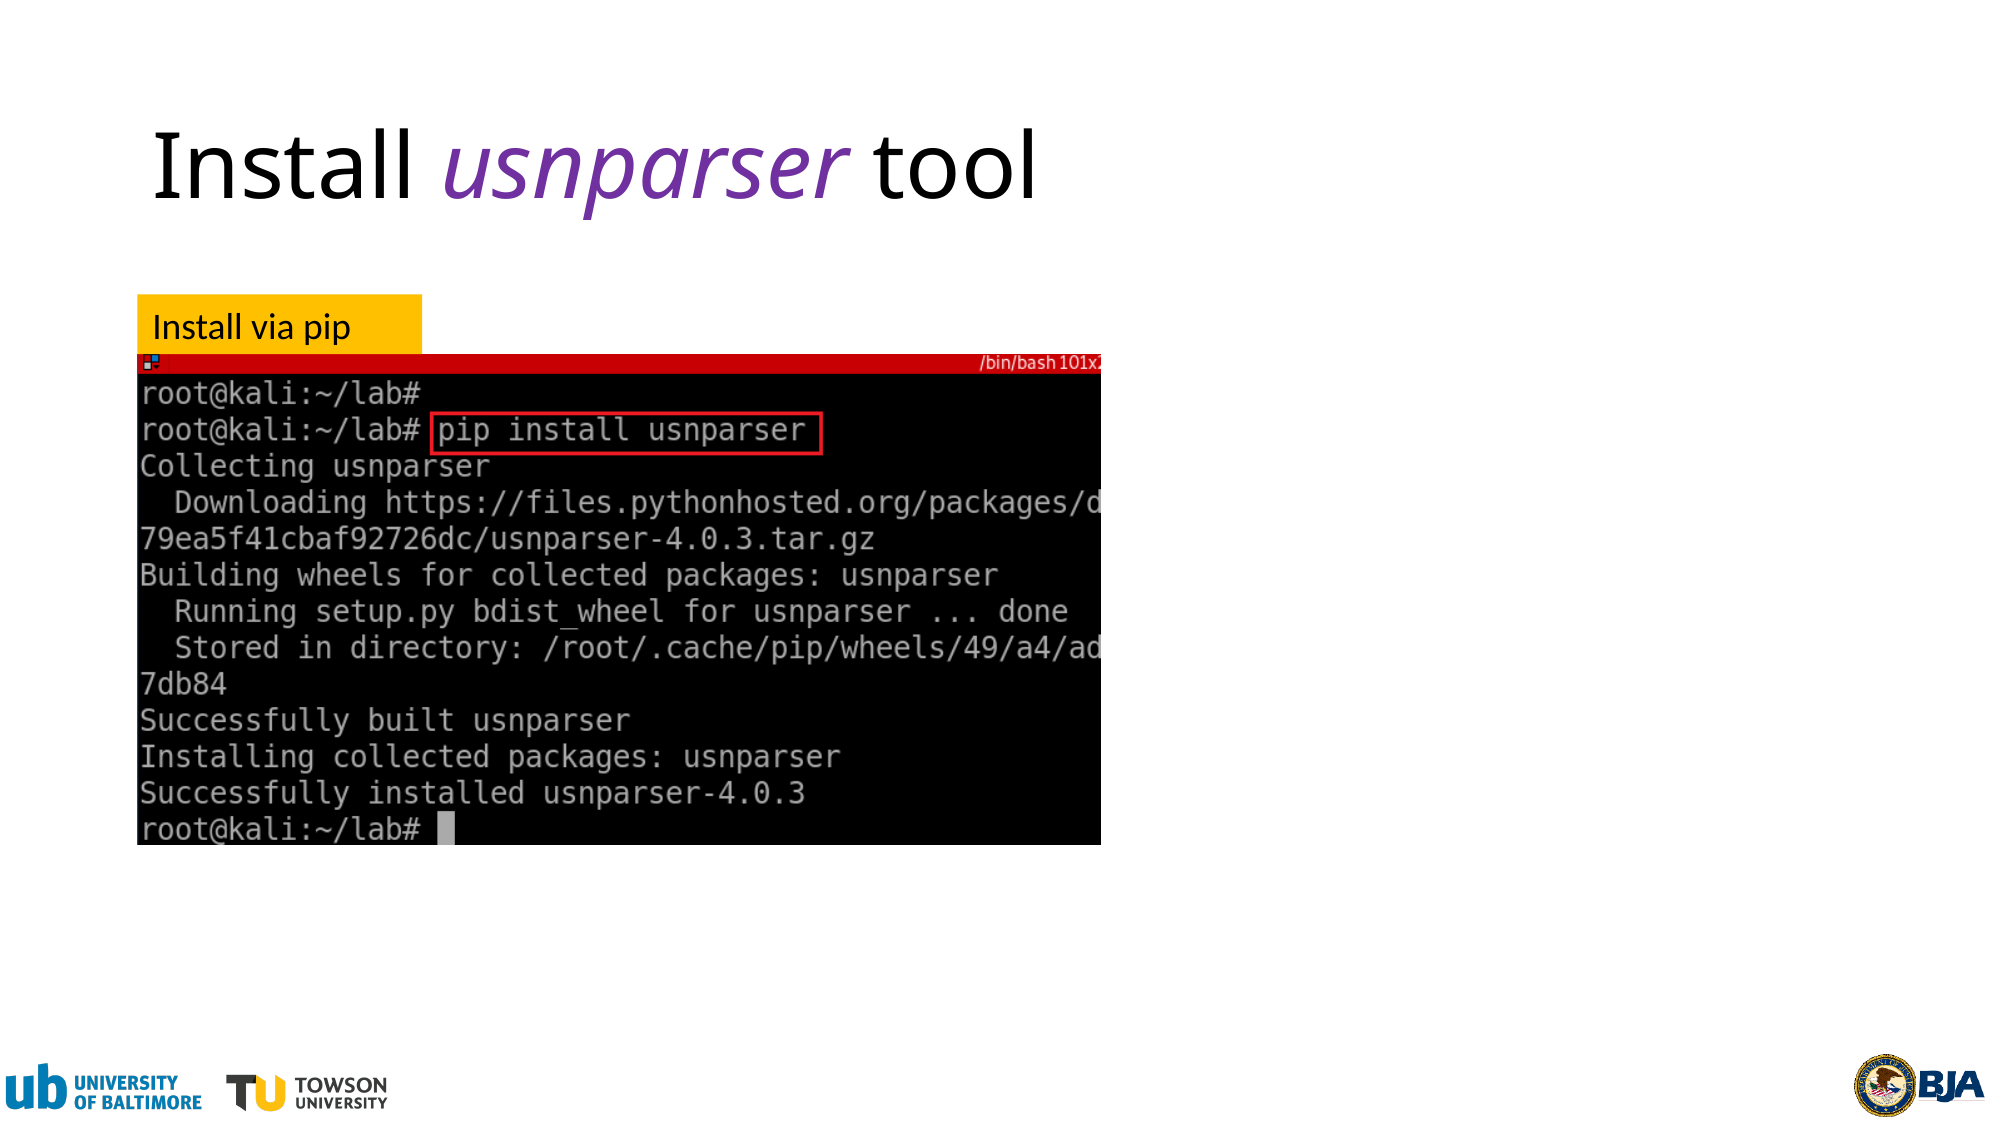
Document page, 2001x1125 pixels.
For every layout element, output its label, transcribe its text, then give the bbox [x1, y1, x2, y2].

text_box Install via pip [137, 294, 423, 354]
title Install usnparser tool [137, 59, 1863, 278]
picture [137, 354, 1101, 845]
picture [0, 1031, 407, 1125]
picture [1854, 1054, 1986, 1117]
